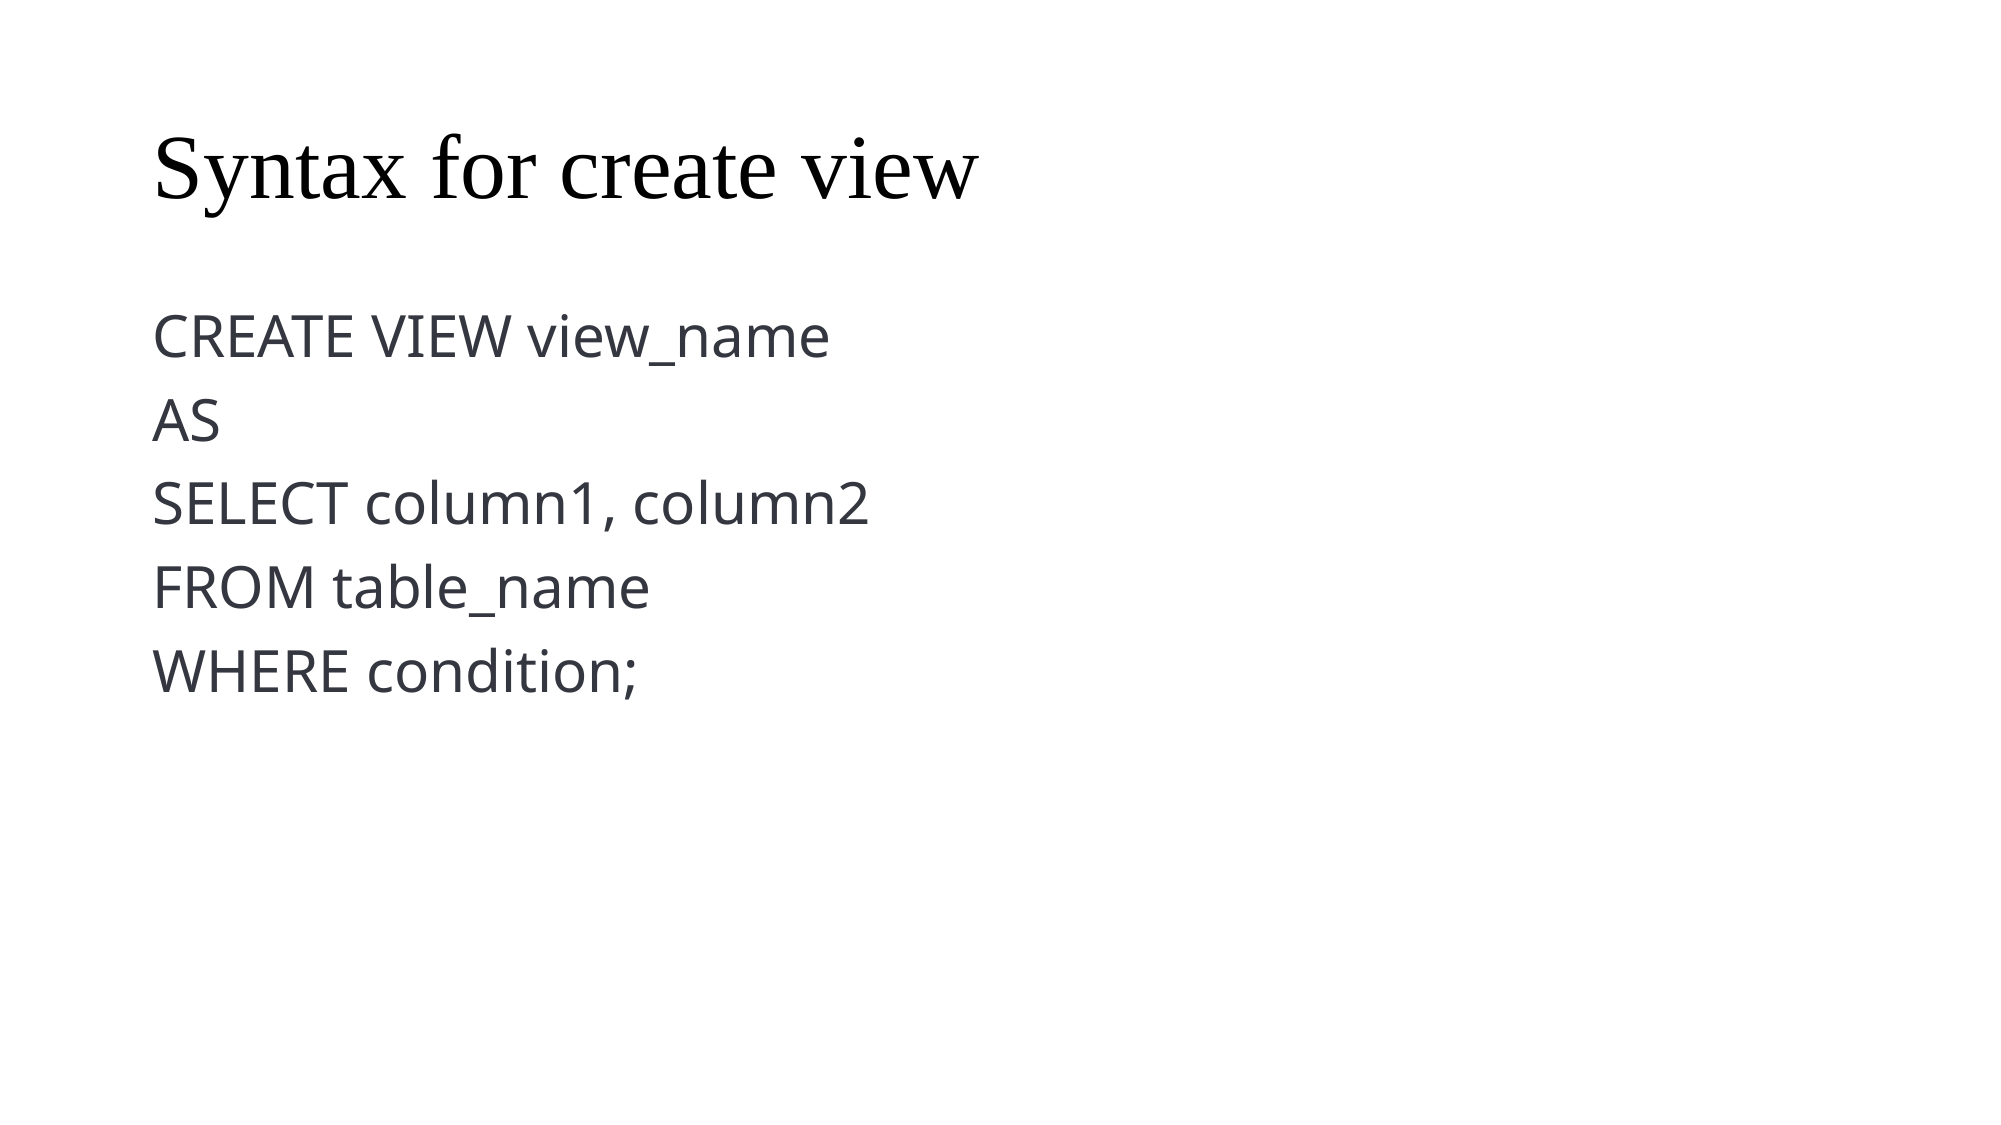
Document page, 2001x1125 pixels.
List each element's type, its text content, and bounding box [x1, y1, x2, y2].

list CREATE VIEW view_name AS SELECT column1, column2 FROM table_name WHERE condition; [137, 299, 1863, 1014]
title Syntax for create view [137, 59, 1863, 278]
